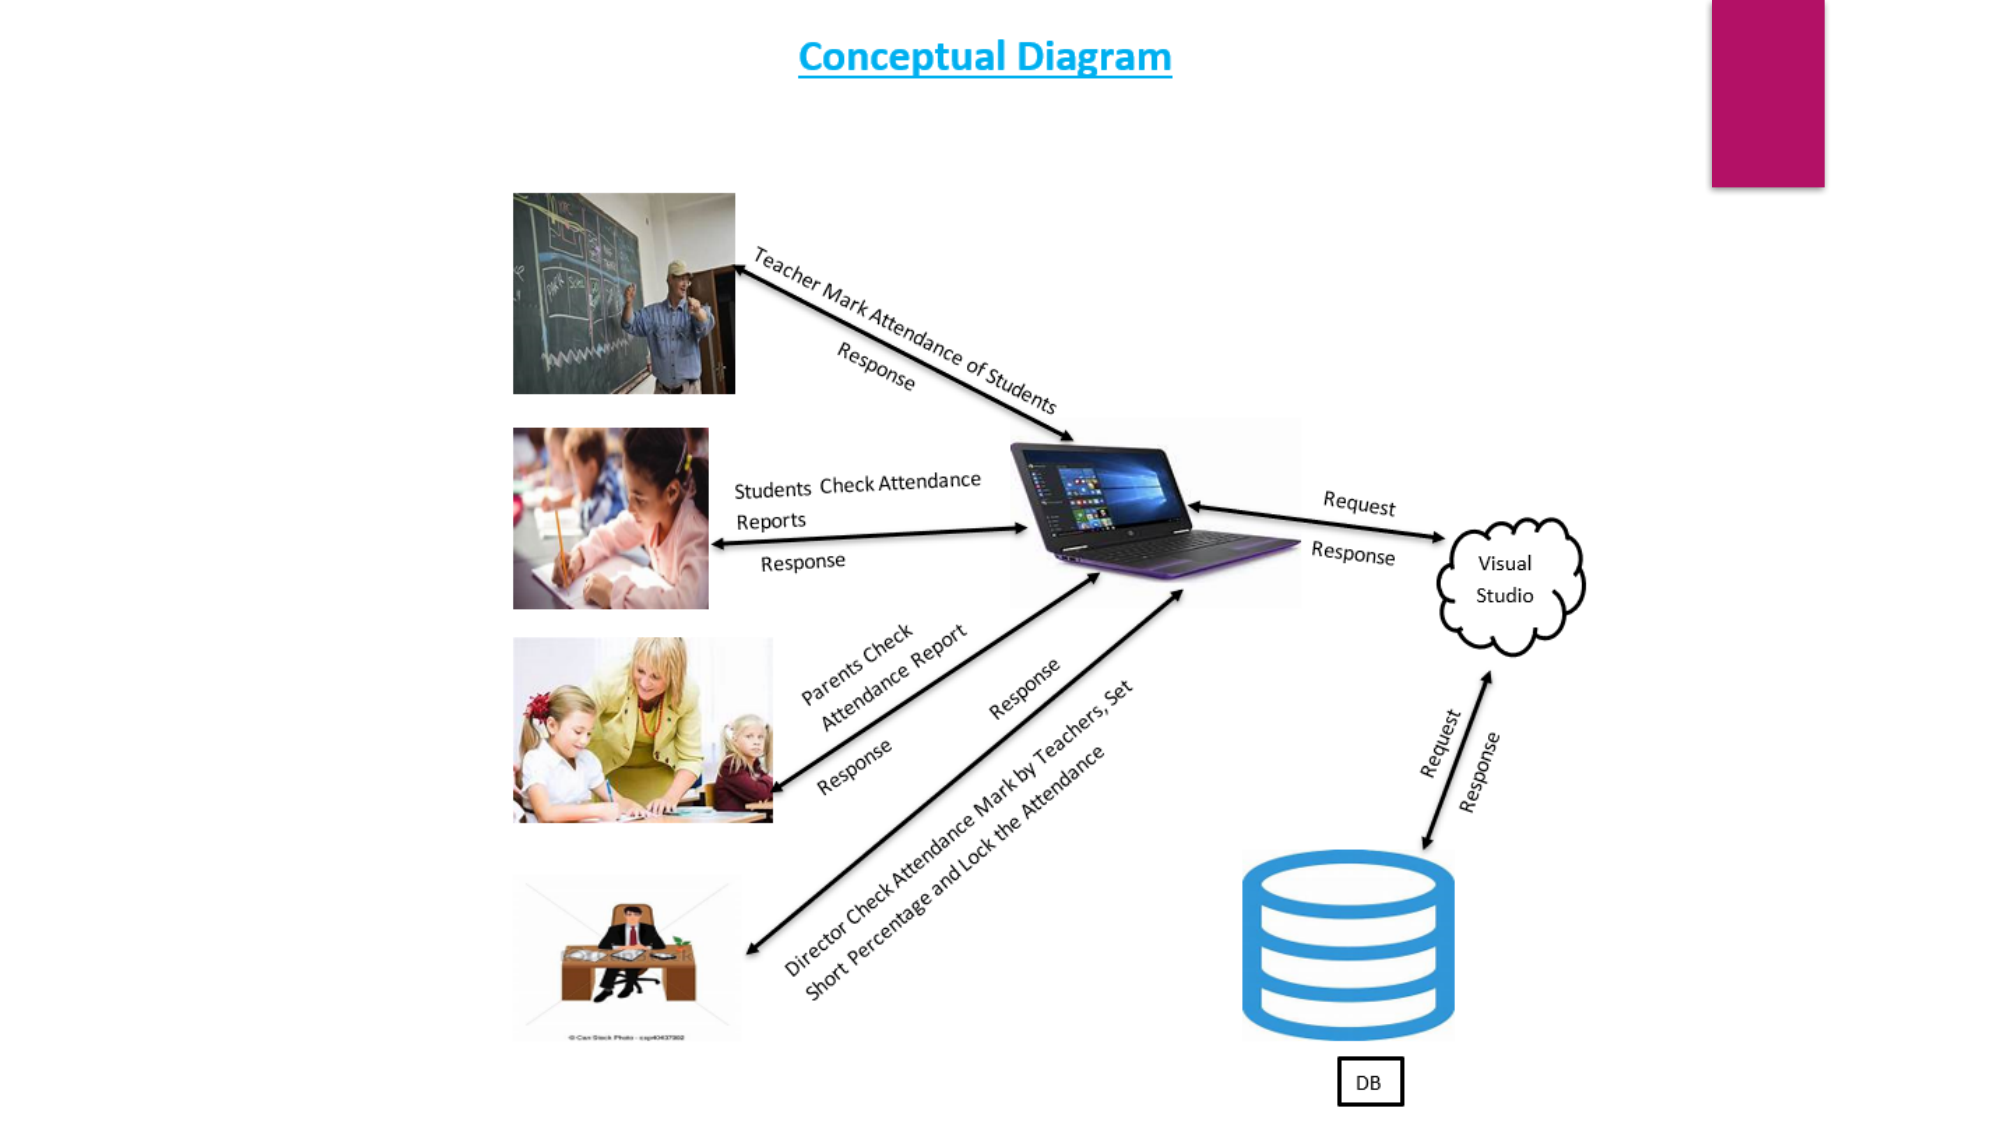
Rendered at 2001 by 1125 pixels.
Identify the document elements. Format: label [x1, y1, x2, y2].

picture [403, 0, 1597, 1125]
